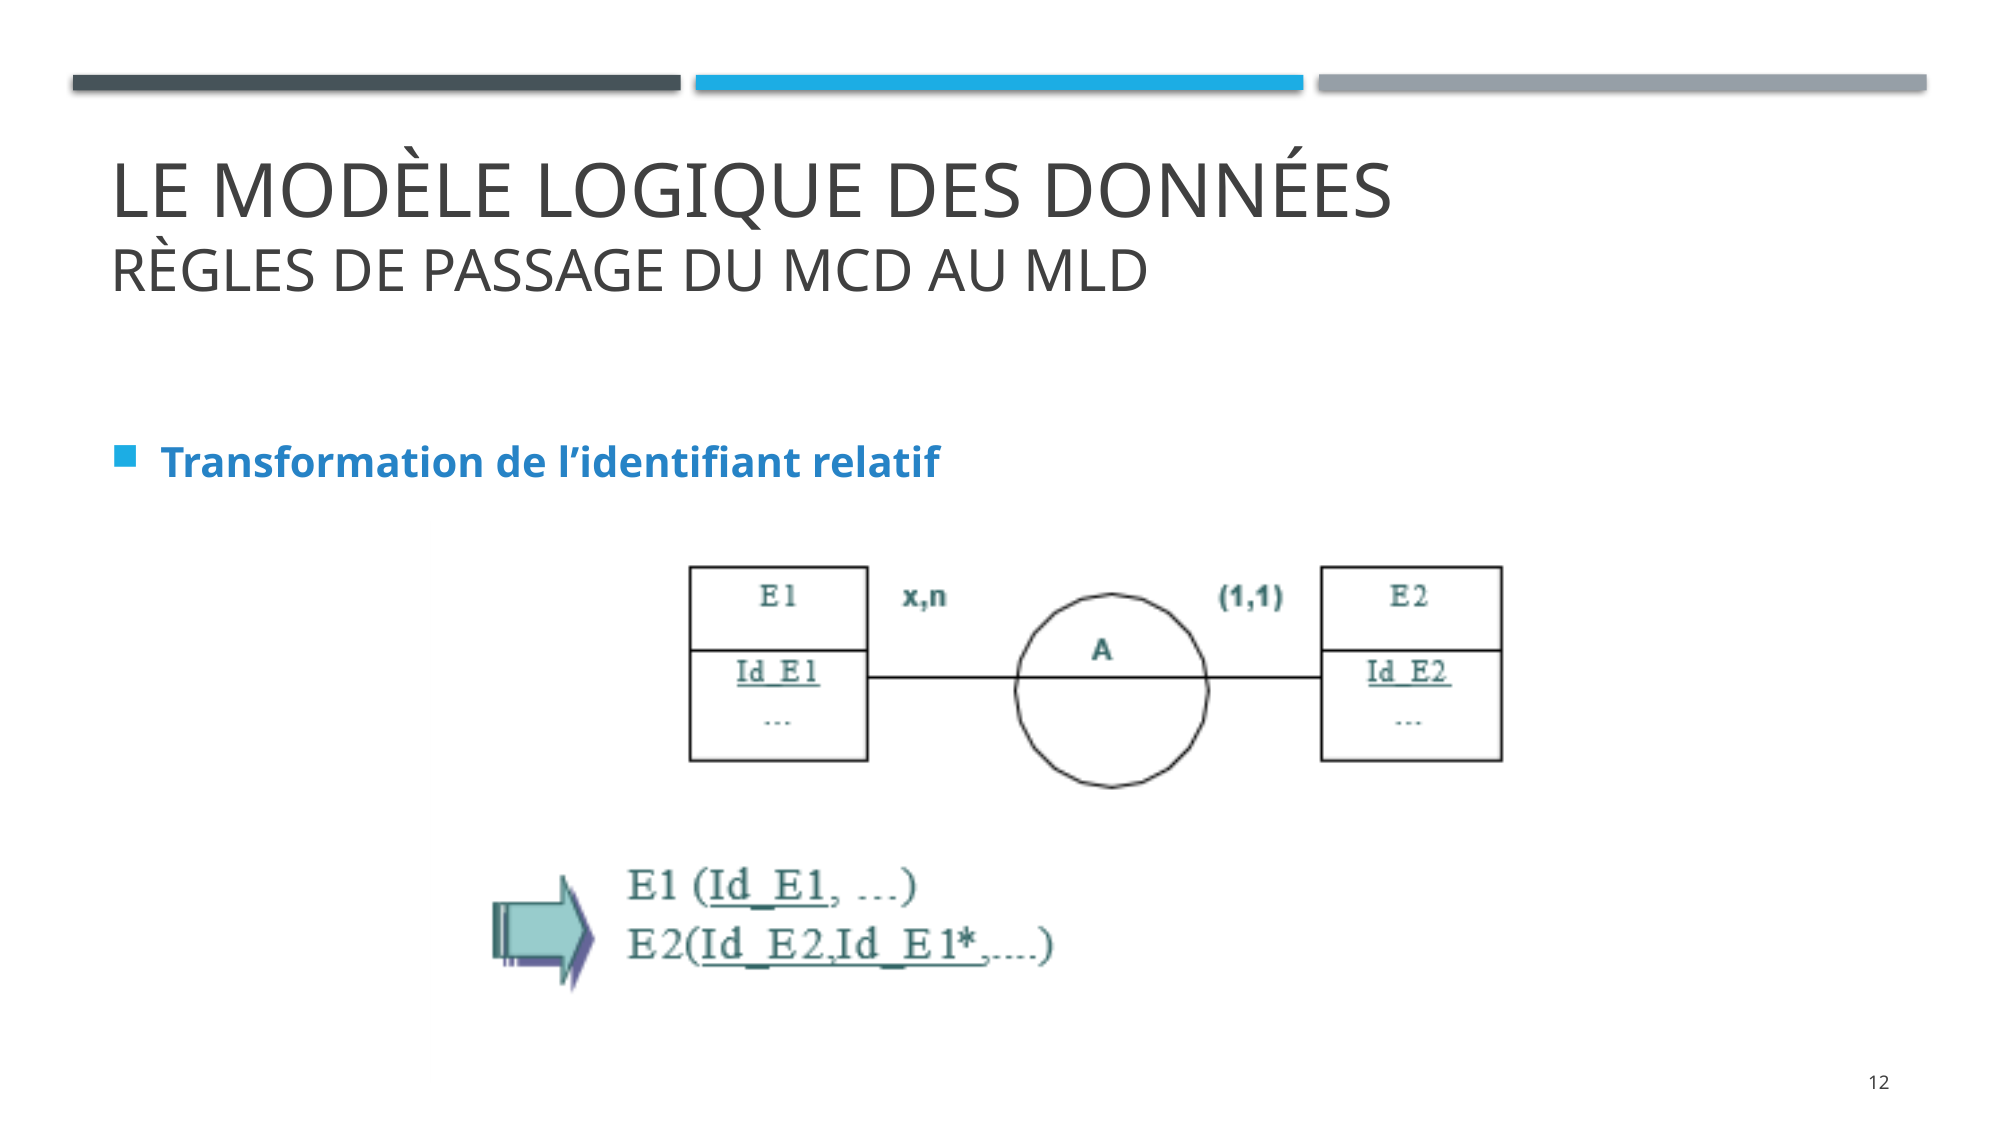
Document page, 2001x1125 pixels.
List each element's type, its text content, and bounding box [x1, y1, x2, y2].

list Transformation de l’identifiant relatif [95, 383, 1905, 981]
slide_number 12 [1732, 1053, 1905, 1114]
picture [428, 521, 1572, 1084]
title Le modèle logique des données règles de passage du MCD au MLD [95, 115, 1905, 311]
